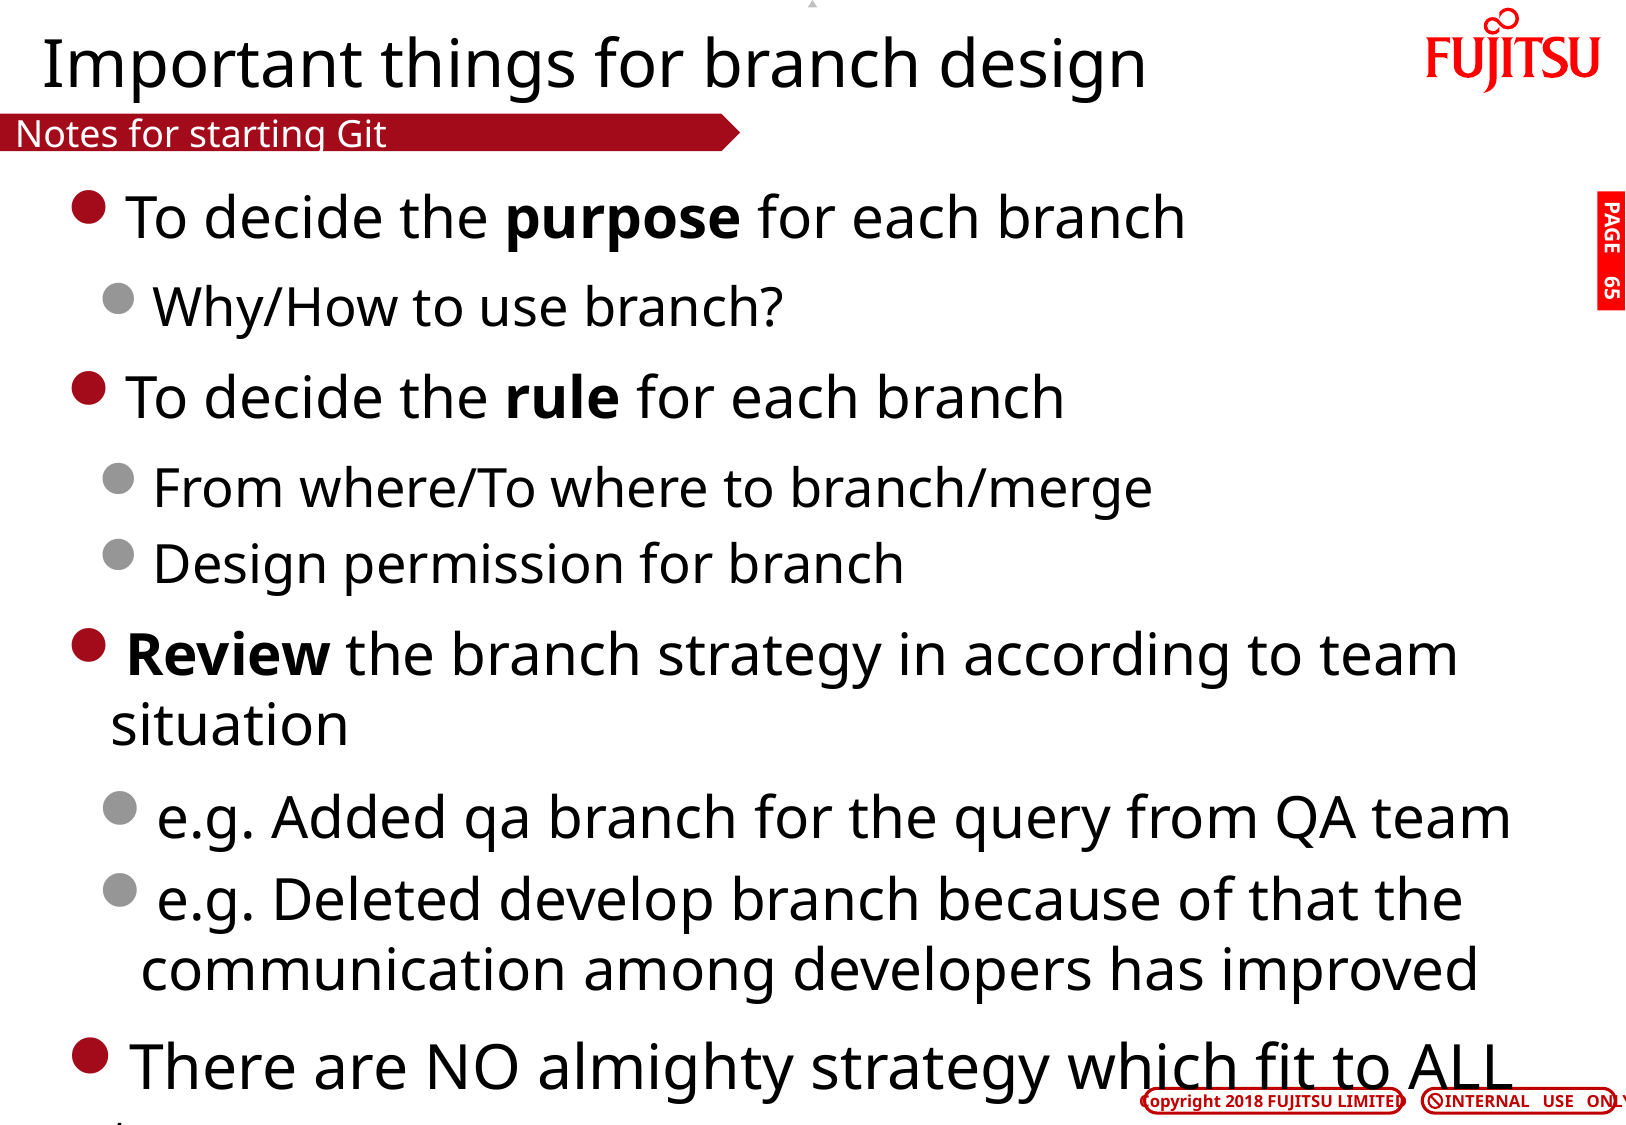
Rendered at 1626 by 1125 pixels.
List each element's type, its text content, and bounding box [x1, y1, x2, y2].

text_box Notes for starting Git [0, 111, 743, 154]
list To decide the purpose for each branch Why/How to use branch? To decide the rule for each branch From where/To where to branch/merge Design permission for branch Review the branch strategy in according to team situation e.g. Added qa branch for the query from QA team e.g. Deleted develop branch because of that the communication among developers has improved There are NO almighty strategy which fit to ALL team [53, 172, 1566, 1099]
slide_number PAGE 64 [1597, 191, 1625, 311]
title Important things for branch design [28, 28, 1550, 93]
